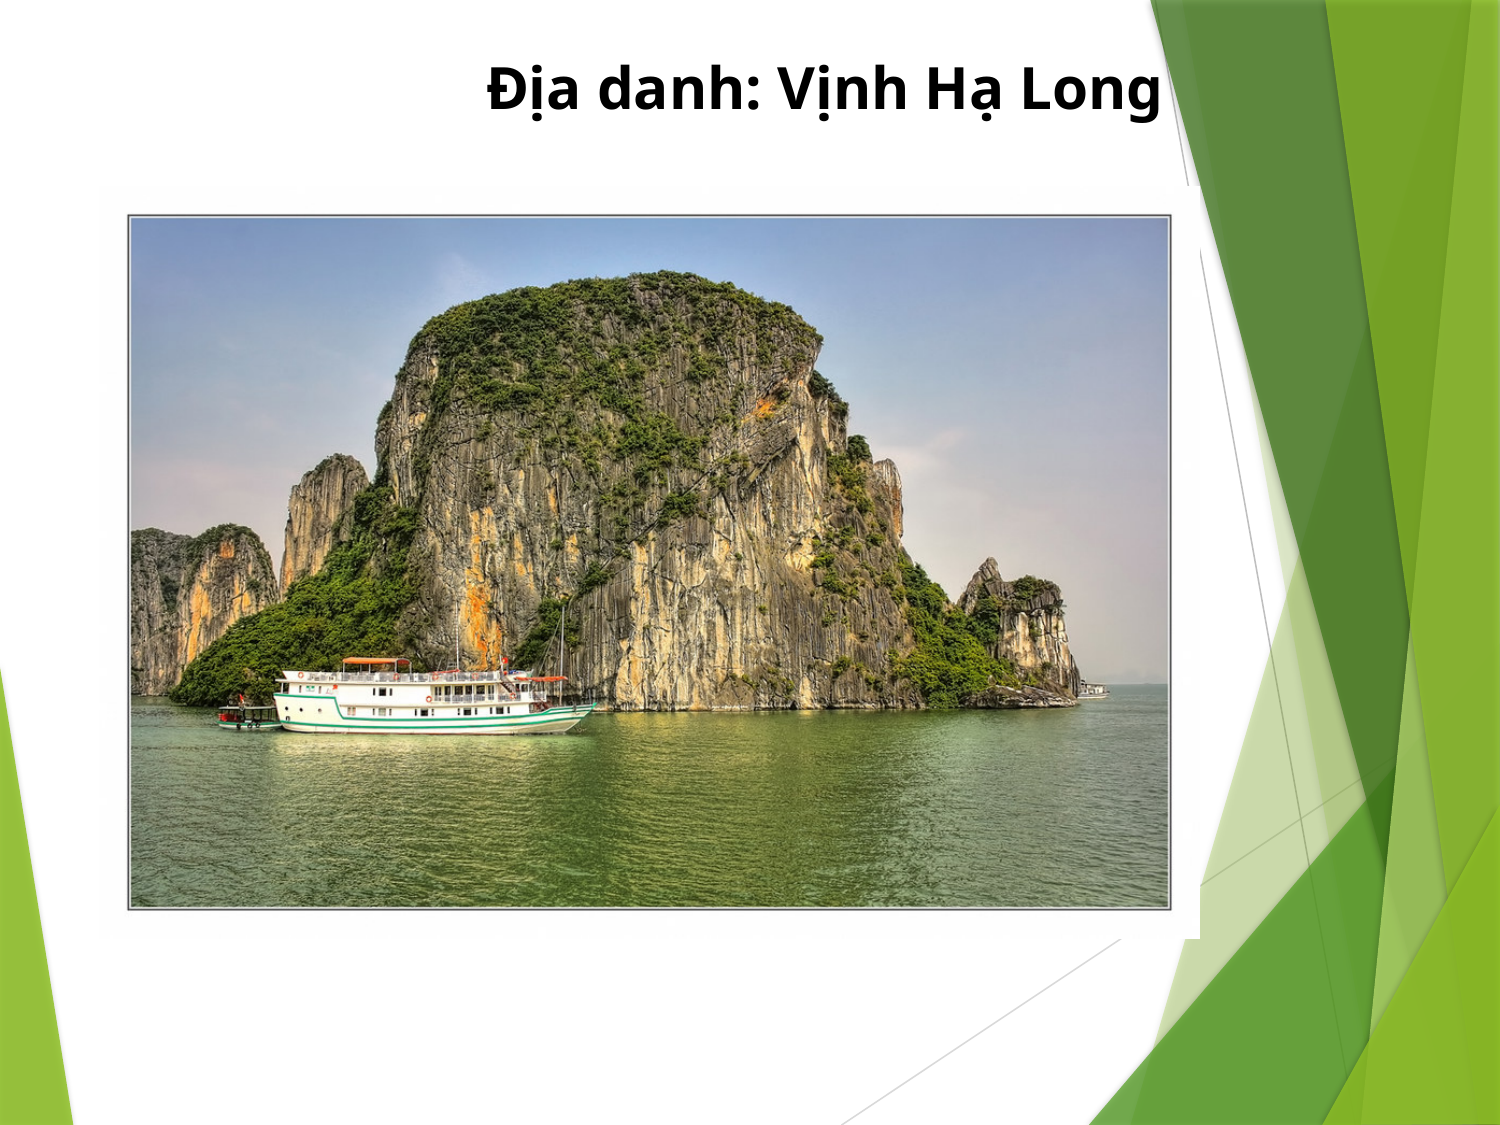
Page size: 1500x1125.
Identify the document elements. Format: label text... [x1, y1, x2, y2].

picture [99, 186, 1200, 939]
text_box Địa danh: Vịnh Hạ Long [471, 43, 1179, 129]
